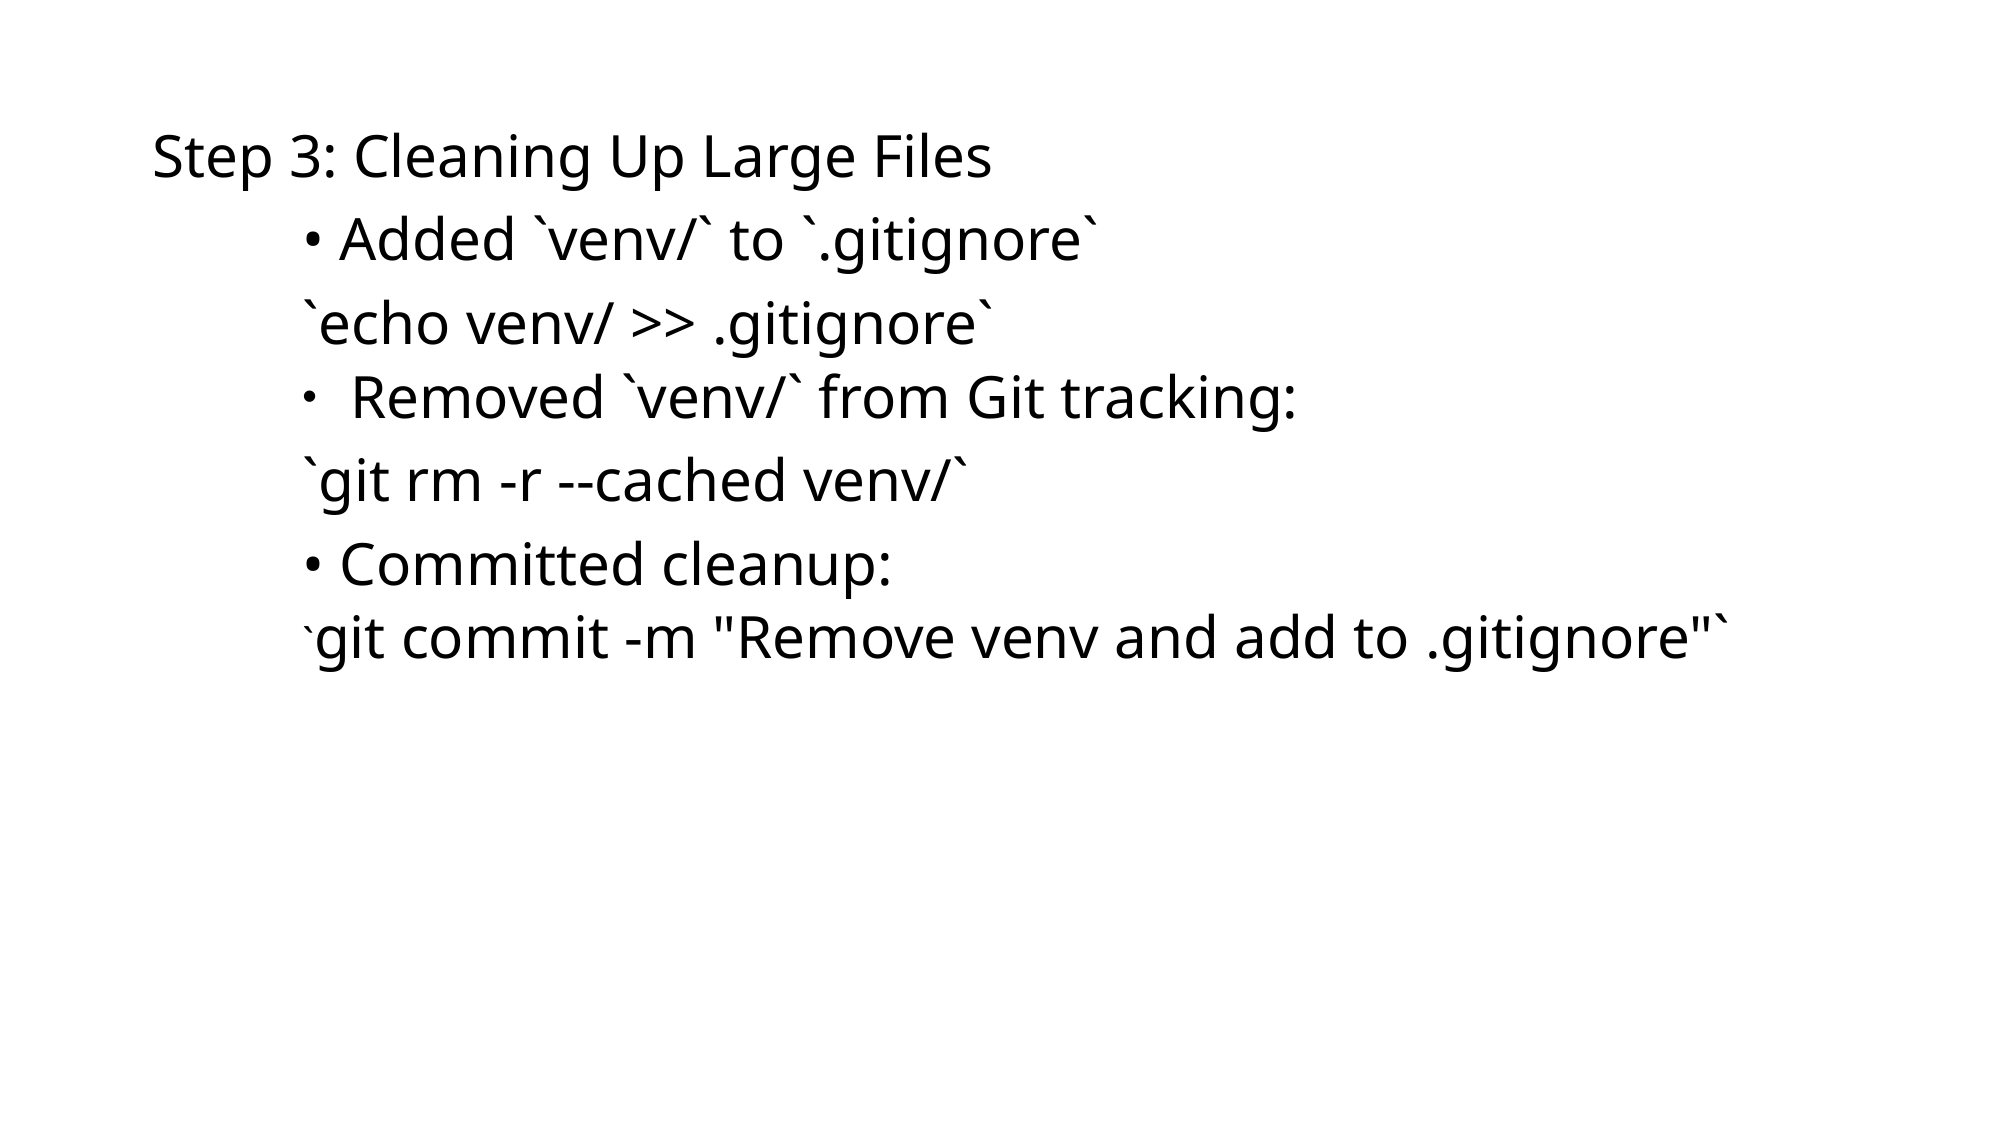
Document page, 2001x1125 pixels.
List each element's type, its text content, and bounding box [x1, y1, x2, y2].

list Step 3: Cleaning Up Large Files • Added `venv/` to `.gitignore` `echo venv/ >> .gitignore` Removed `venv/` from Git tracking: `git rm -r --cached venv/` • Committed cleanup: `git commit -m "Remove venv and add to .gitignore"` [137, 119, 1863, 834]
